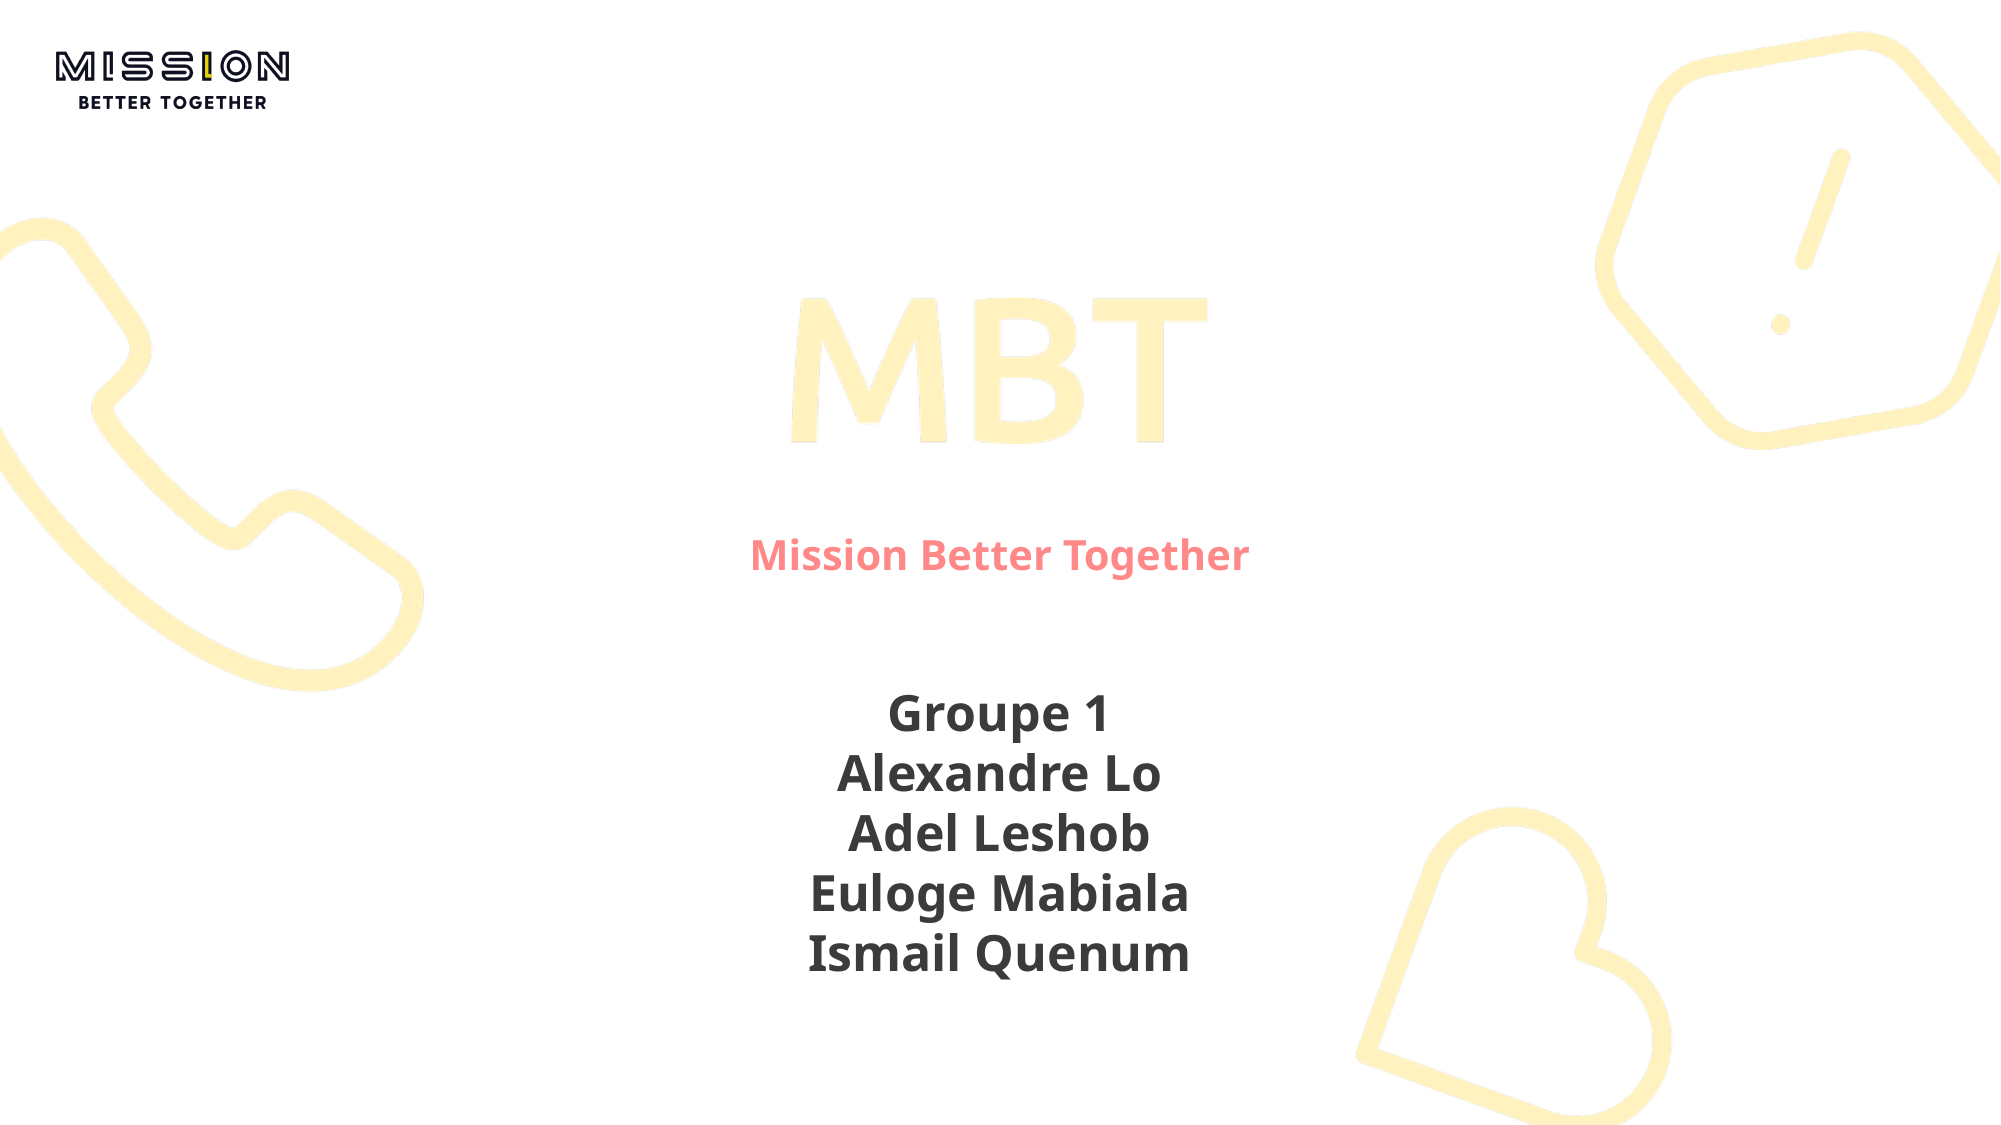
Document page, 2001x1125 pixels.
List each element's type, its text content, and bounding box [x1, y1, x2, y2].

text_box Mission Better Together [734, 520, 1266, 586]
picture [55, 50, 290, 109]
picture [1490, 0, 2000, 563]
picture [1249, 689, 1742, 1125]
picture [790, 297, 1210, 445]
text_box Groupe 1 Alexandre Lo Adel Leshob Euloge Mabiala Ismail Quenum [793, 673, 1207, 989]
picture [0, 183, 459, 727]
